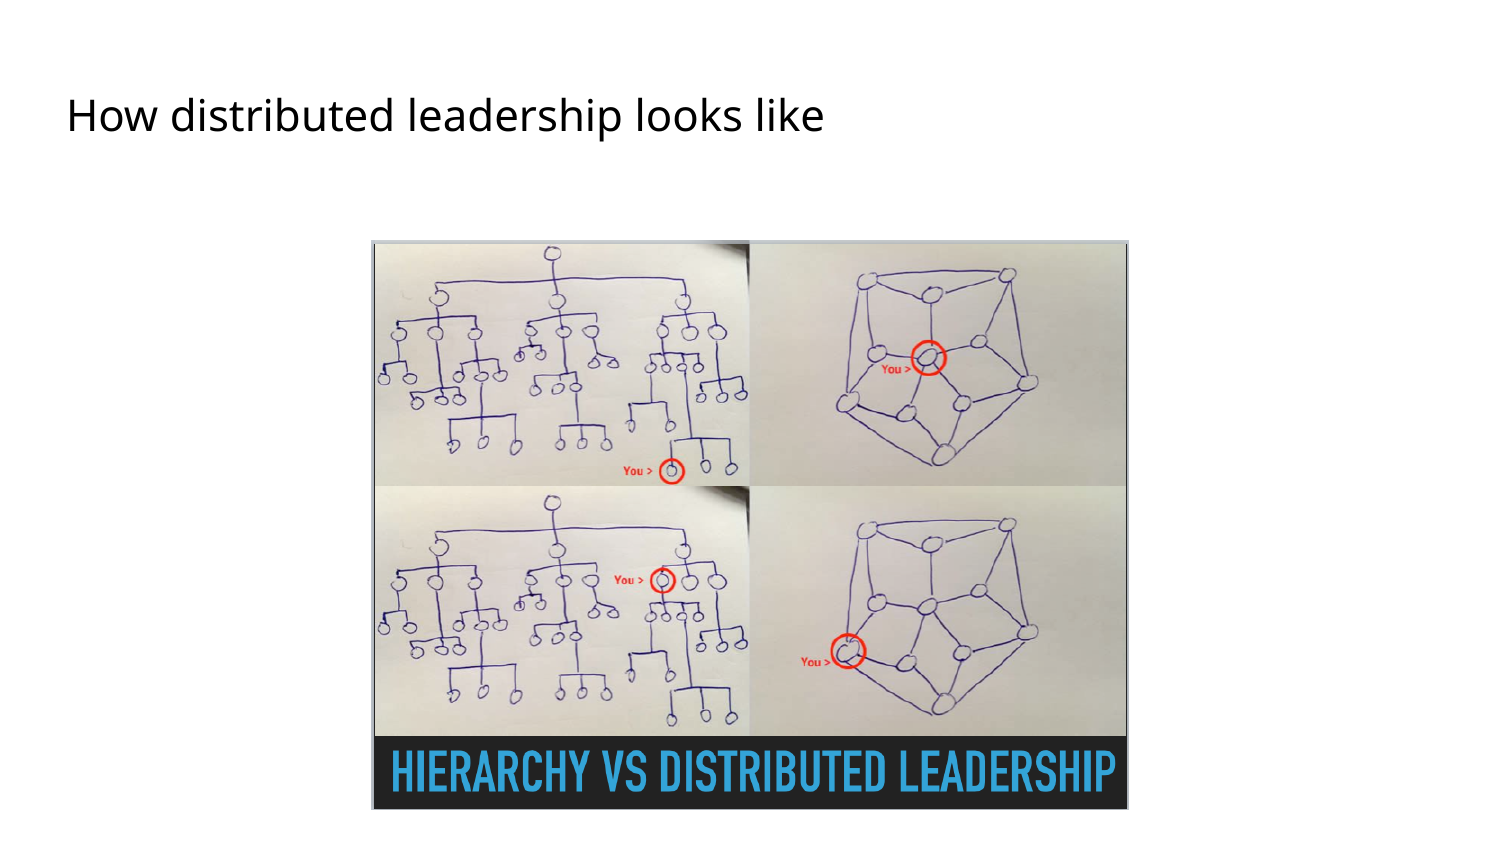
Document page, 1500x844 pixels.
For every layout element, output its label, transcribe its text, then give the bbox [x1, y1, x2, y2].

picture [371, 240, 1129, 810]
title How distributed leadership looks like [50, 72, 1247, 168]
